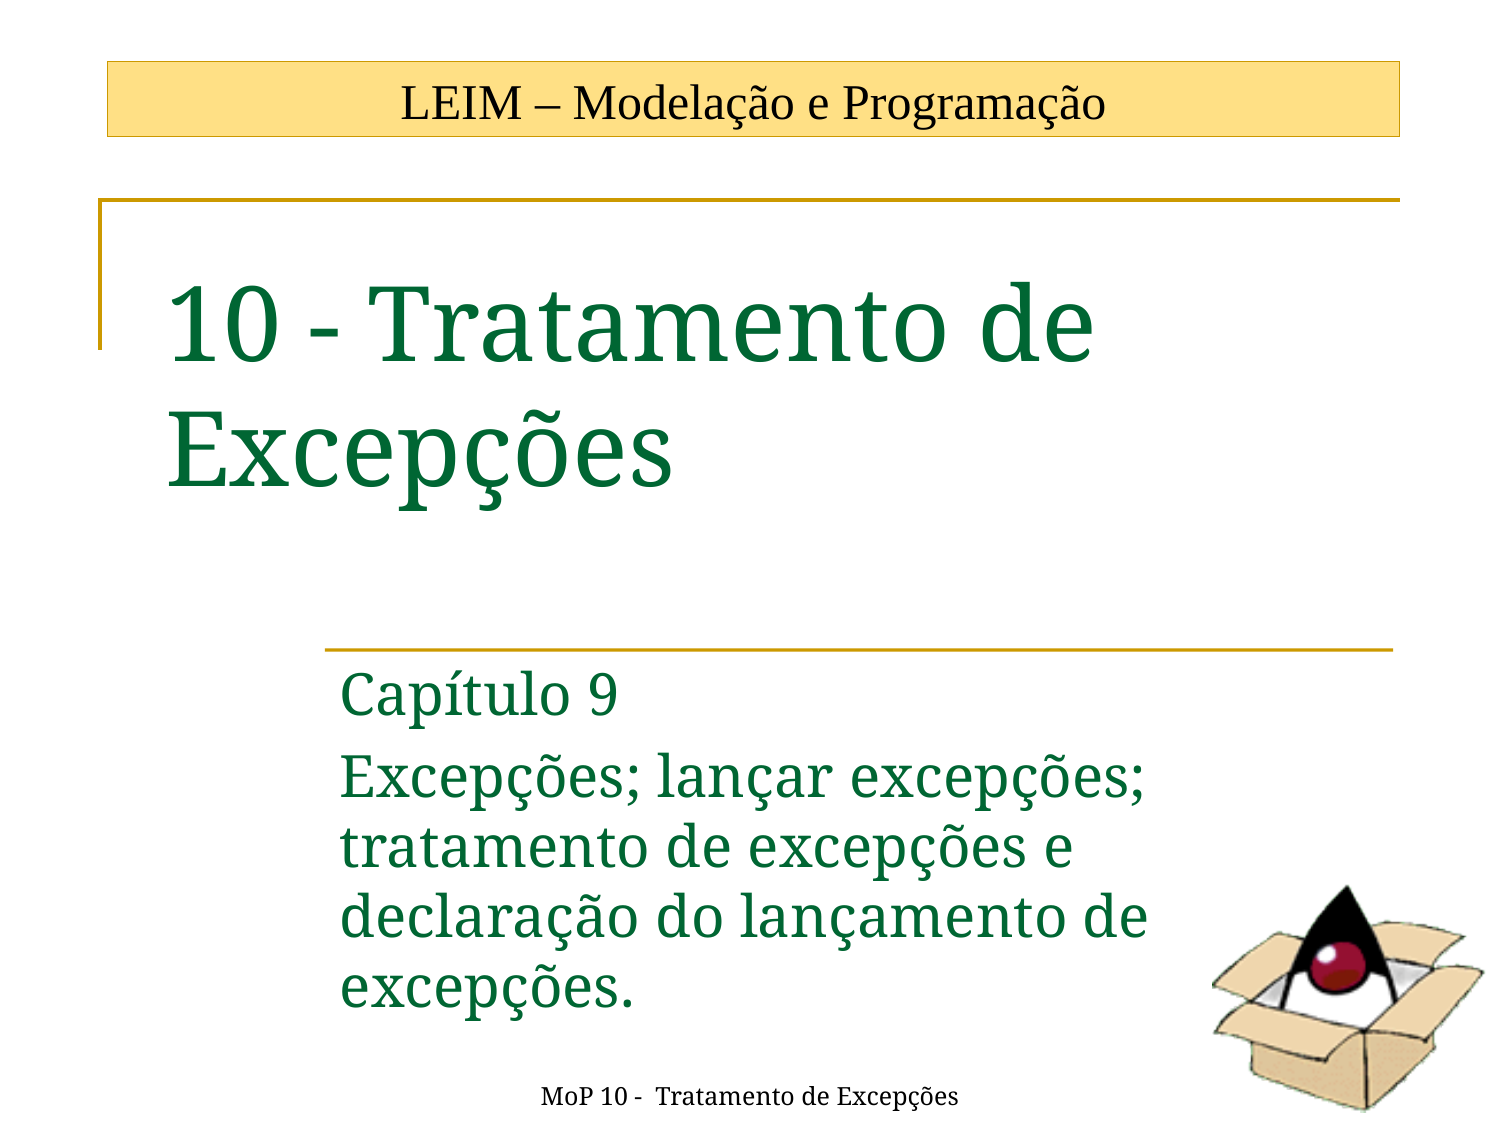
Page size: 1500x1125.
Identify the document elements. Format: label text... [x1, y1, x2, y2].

picture [1212, 883, 1488, 1113]
footer MoP 10 - Tratamento de Excepções [462, 1065, 1038, 1118]
title 10 - Tratamento de Excepções [150, 249, 1450, 538]
text_box LEIM – Modelação e Programação [107, 61, 1400, 137]
subtitle Capítulo 9 Excepções; lançar excepções; tratamento de excepções e declaração do lançamento de excepções. [324, 650, 1400, 938]
